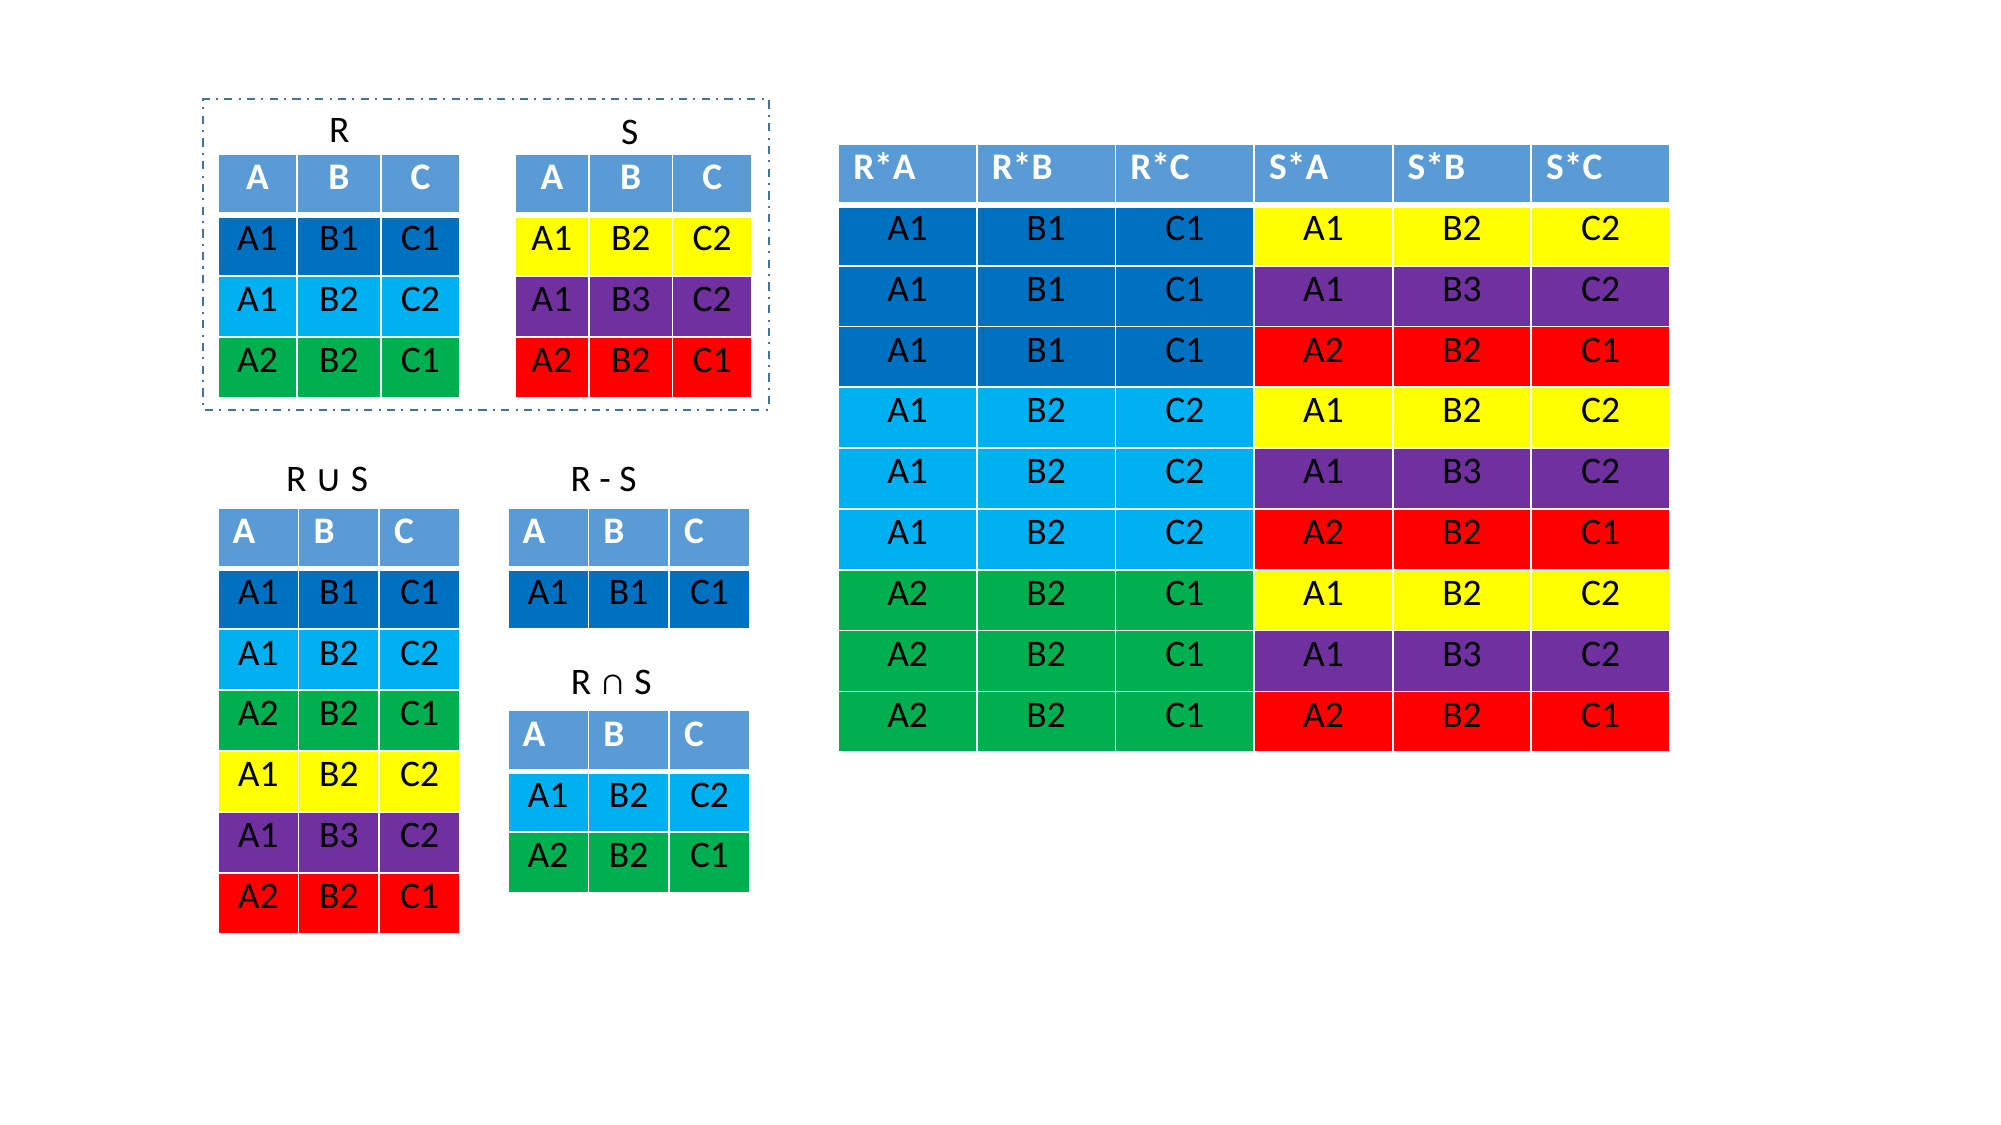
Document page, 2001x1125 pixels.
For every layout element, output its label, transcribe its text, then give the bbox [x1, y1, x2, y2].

table_cell B2 [589, 833, 668, 892]
table_cell B2 [1394, 571, 1530, 630]
table_cell C2 [1532, 571, 1669, 630]
table_cell A1 [219, 813, 298, 872]
table_cell A2 [1255, 510, 1392, 569]
text_box [202, 98, 770, 411]
table_cell C2 [380, 813, 459, 872]
table_cell C2 [1116, 449, 1253, 508]
table_cell A2 [839, 571, 976, 630]
table_header S*C [1532, 145, 1669, 202]
table_cell C1 [1532, 327, 1669, 386]
table_header B [589, 509, 668, 566]
table_header B [589, 711, 668, 769]
table_cell B3 [1394, 267, 1530, 326]
table_header A [509, 711, 588, 769]
table_cell B2 [978, 571, 1115, 630]
table_header R*C [1116, 145, 1253, 202]
table_cell C1 [1116, 571, 1253, 630]
table_header C [670, 509, 749, 566]
text_box R ∪ S [271, 447, 383, 507]
table_cell A2 [219, 691, 298, 750]
table_cell A1 [1255, 267, 1392, 326]
table_cell C2 [1532, 449, 1669, 508]
table_cell A1 [839, 208, 976, 265]
table_cell A1 [839, 388, 976, 447]
table_cell A1 [1255, 449, 1392, 508]
table_cell B2 [978, 510, 1115, 569]
table_cell C2 [1532, 267, 1669, 326]
table_cell C1 [670, 571, 749, 628]
table_cell C2 [1532, 631, 1669, 691]
table_header C [670, 711, 749, 769]
table_cell B3 [1394, 631, 1530, 691]
table_cell B2 [299, 752, 378, 811]
table_cell A1 [1255, 631, 1392, 691]
table_cell A1 [839, 327, 976, 386]
table_cell B1 [589, 571, 668, 628]
text_box R - S [555, 447, 652, 507]
table_cell C2 [1532, 388, 1669, 447]
table_cell B2 [1394, 510, 1530, 569]
table_cell B2 [299, 874, 378, 933]
table_cell C1 [670, 833, 749, 892]
table_cell B1 [978, 208, 1115, 265]
table_header R*A [839, 145, 976, 202]
table_cell B2 [299, 691, 378, 750]
table_cell A1 [839, 449, 976, 508]
table_cell C2 [380, 630, 459, 689]
text_box R ∩ S [556, 649, 667, 710]
table_cell B2 [1394, 208, 1530, 265]
table_cell B2 [978, 449, 1115, 508]
table_cell B2 [1394, 388, 1530, 447]
table_cell C1 [1116, 631, 1253, 691]
table_cell C1 [1116, 208, 1253, 265]
table_header A [219, 509, 298, 566]
table_cell C1 [380, 571, 459, 628]
table_header C [380, 509, 459, 566]
table_cell A2 [509, 833, 588, 892]
table_cell A1 [839, 510, 976, 569]
table_cell A2 [219, 874, 298, 933]
table_cell A1 [1255, 388, 1392, 447]
table_cell A1 [219, 571, 298, 628]
table_cell A1 [839, 267, 976, 326]
table_cell B2 [589, 774, 668, 831]
table_cell B2 [299, 630, 378, 689]
table_cell A1 [1255, 571, 1392, 630]
table_cell A1 [509, 571, 588, 628]
table_cell C1 [380, 691, 459, 750]
table_cell A2 [839, 631, 976, 691]
table_cell C1 [1532, 510, 1669, 569]
table_cell C2 [380, 752, 459, 811]
table_cell A1 [509, 774, 588, 831]
table_cell C2 [1116, 510, 1253, 569]
table_header A [509, 509, 588, 566]
table_cell B3 [299, 813, 378, 872]
table_header S*A [1255, 145, 1392, 202]
table_cell B3 [1394, 449, 1530, 508]
table_cell C2 [670, 774, 749, 831]
table_cell C1 [1116, 327, 1253, 386]
table_cell C1 [380, 874, 459, 933]
table_cell C1 [1116, 267, 1253, 326]
table_cell B2 [978, 388, 1115, 447]
table_cell A1 [1255, 208, 1392, 265]
table_cell C1 [1116, 692, 1253, 751]
table_cell A2 [1255, 692, 1392, 751]
table_cell C1 [1532, 692, 1669, 751]
table_cell A1 [219, 630, 298, 689]
table_cell C2 [1116, 388, 1253, 447]
table_cell B1 [978, 327, 1115, 386]
table_cell B1 [978, 267, 1115, 326]
table_cell B1 [299, 571, 378, 628]
table_cell B2 [1394, 327, 1530, 386]
table_header R*B [978, 145, 1115, 202]
table_cell B2 [1394, 692, 1530, 751]
table_cell A2 [839, 692, 976, 751]
table_cell A1 [219, 752, 298, 811]
table_cell A2 [1255, 327, 1392, 386]
table_header S*B [1394, 145, 1530, 202]
table_header B [299, 509, 378, 566]
table_cell C2 [1532, 208, 1669, 265]
table_cell B2 [978, 631, 1115, 691]
table_cell B2 [978, 692, 1115, 751]
